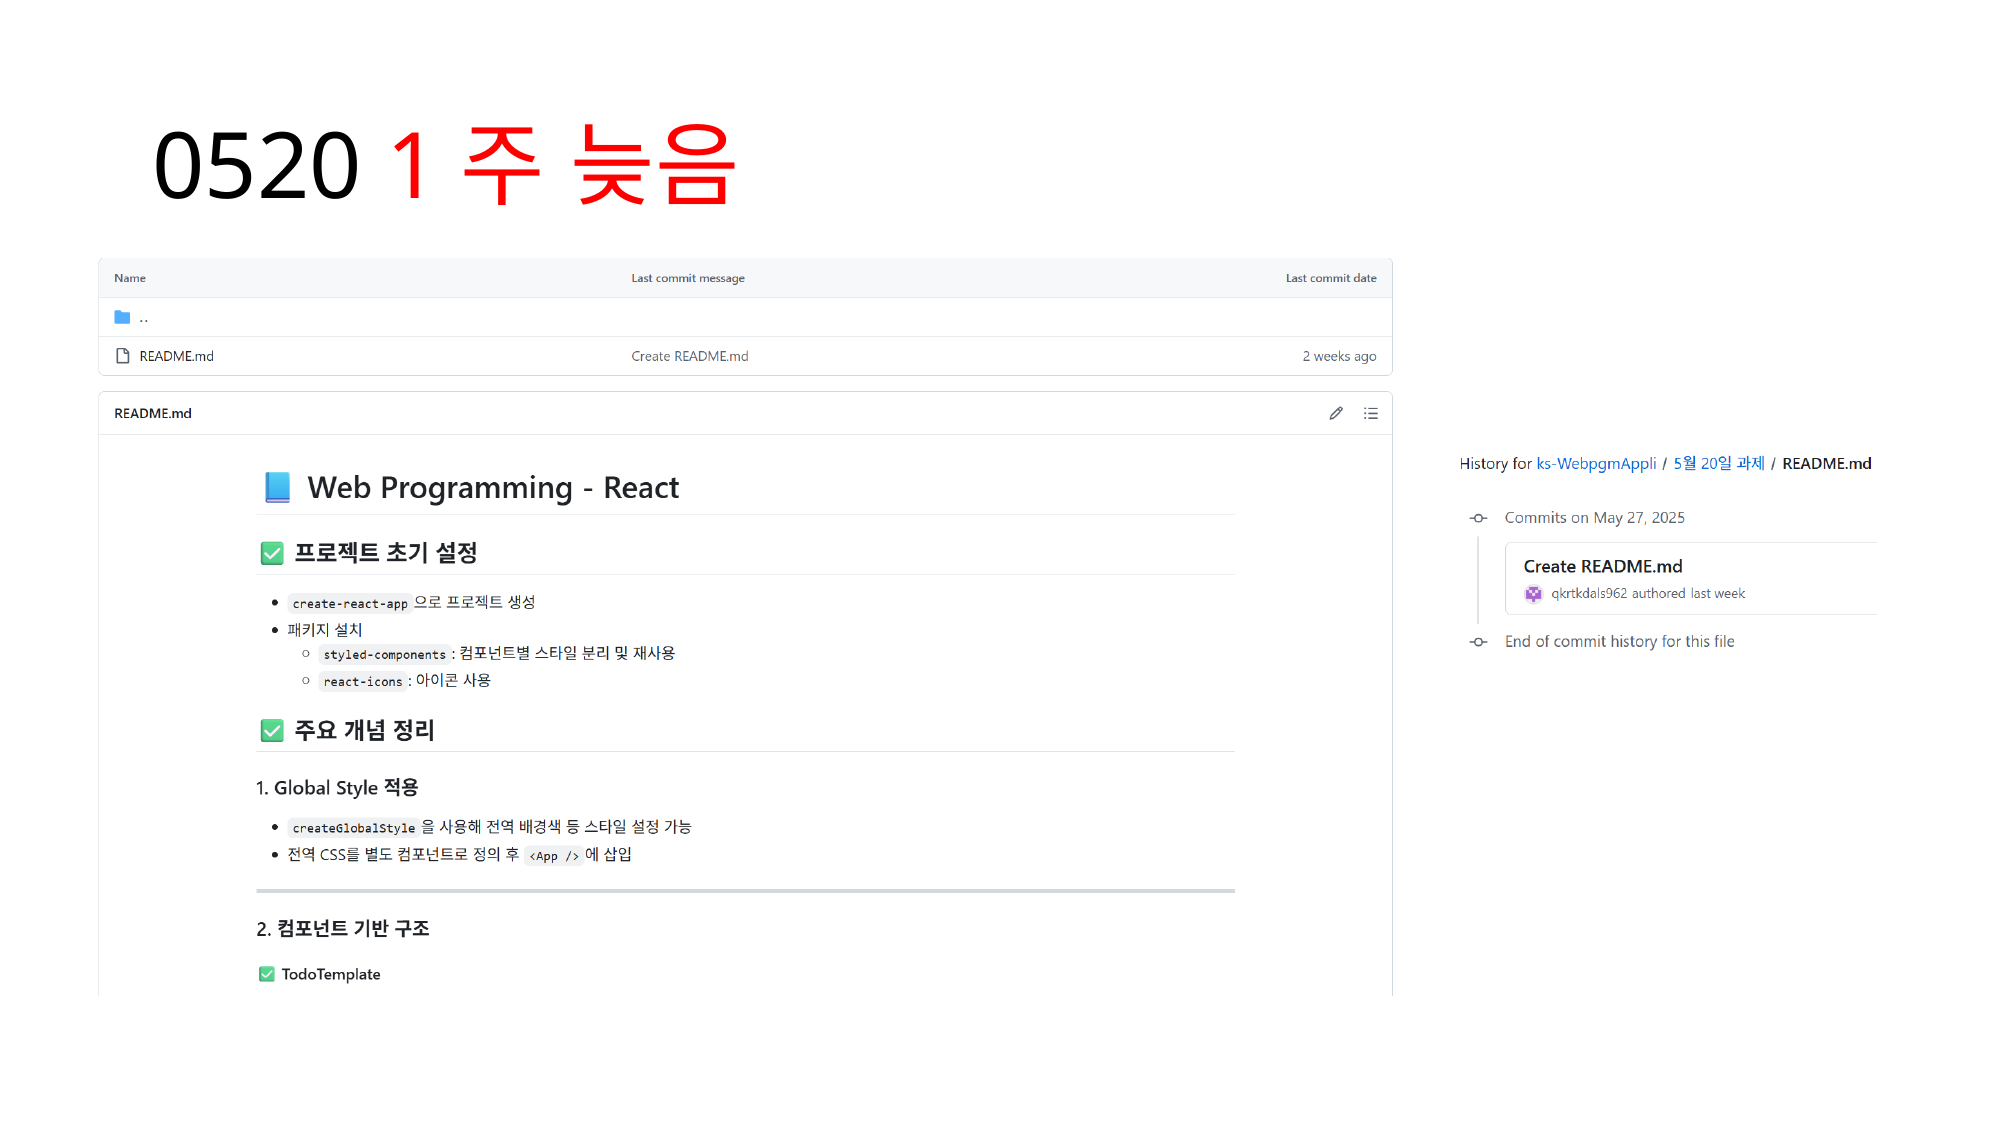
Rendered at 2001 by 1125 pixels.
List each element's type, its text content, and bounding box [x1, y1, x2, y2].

picture [1461, 453, 1877, 653]
picture [95, 258, 1399, 996]
title 0520 1주 늦음 [137, 59, 1863, 278]
